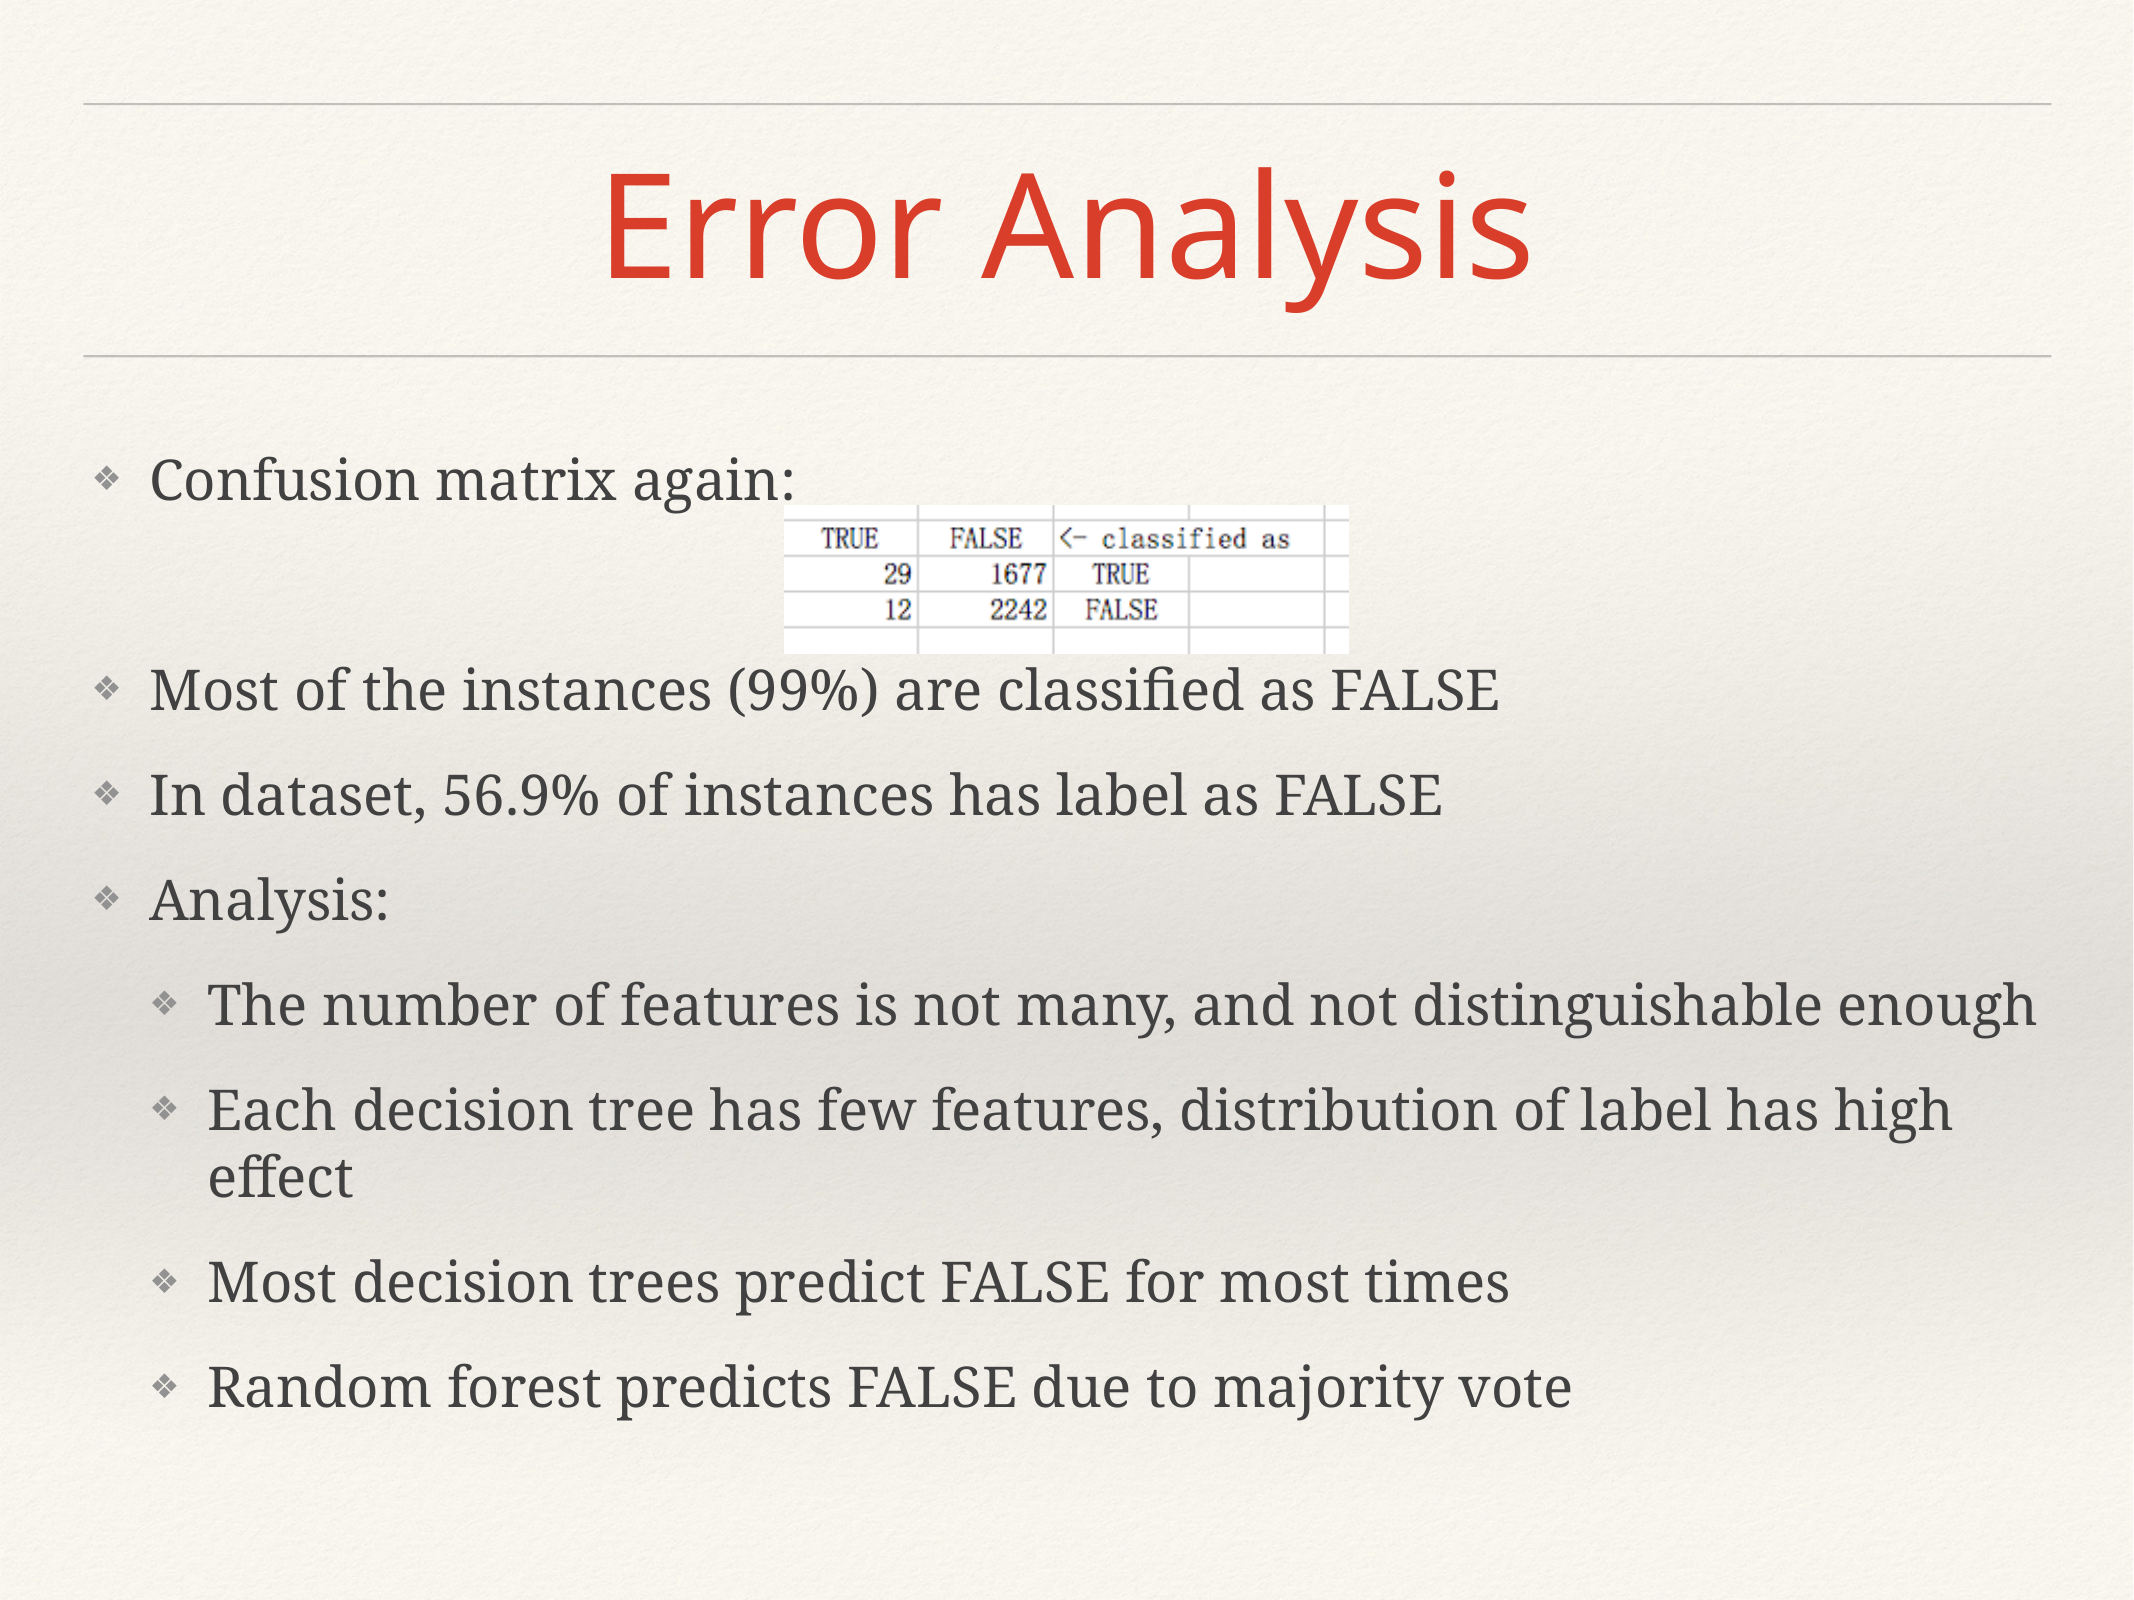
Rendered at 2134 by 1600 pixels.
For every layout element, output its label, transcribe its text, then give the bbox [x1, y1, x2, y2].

list Confusion matrix again: Most of the instances (99%) are classified as FALSE In dataset, 56.9% of instances has label as FALSE Analysis: The number of features is not many, and not distinguishable enough Each decision tree has few features, distribution of label has high effect Most decision trees predict FALSE for most times Random forest predicts FALSE due to majority vote [82, 430, 2051, 1432]
picture [0, 0, 2134, 1600]
title Error Analysis [82, 130, 2051, 332]
